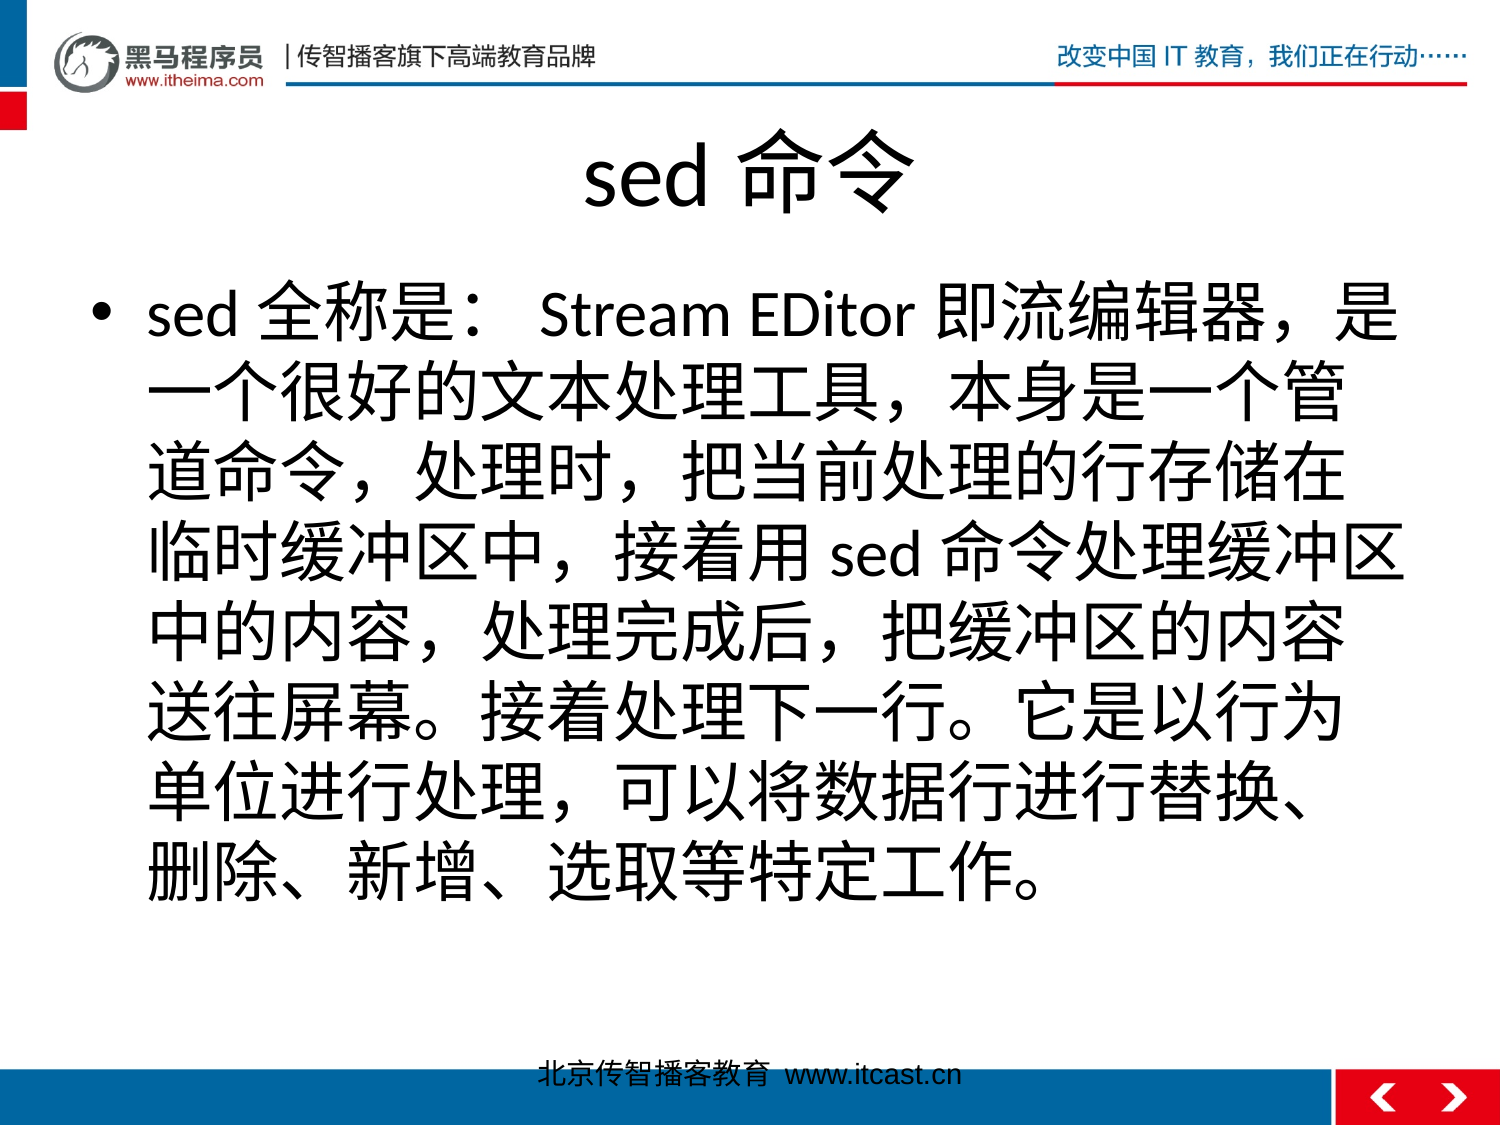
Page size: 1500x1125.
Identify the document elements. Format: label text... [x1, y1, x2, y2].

picture [0, 0, 1500, 1125]
title sed命令 [75, 45, 1425, 233]
footer 北京传智播客教育 www.itcast.cn [512, 1042, 988, 1103]
list sed全称是：Stream EDitor即流编辑器，是一个很好的文本处理工具，本身是一个管道命令，处理时，把当前处理的行存储在临时缓冲区中，接着用sed命令处理缓冲区中的内容，处理完成后，把缓冲区的内容送往屏幕。接着处理下一行。它是以行为单位进行处理，可以将数据行进行替换、删除、新增、选取等特定工作。 [75, 262, 1425, 1005]
